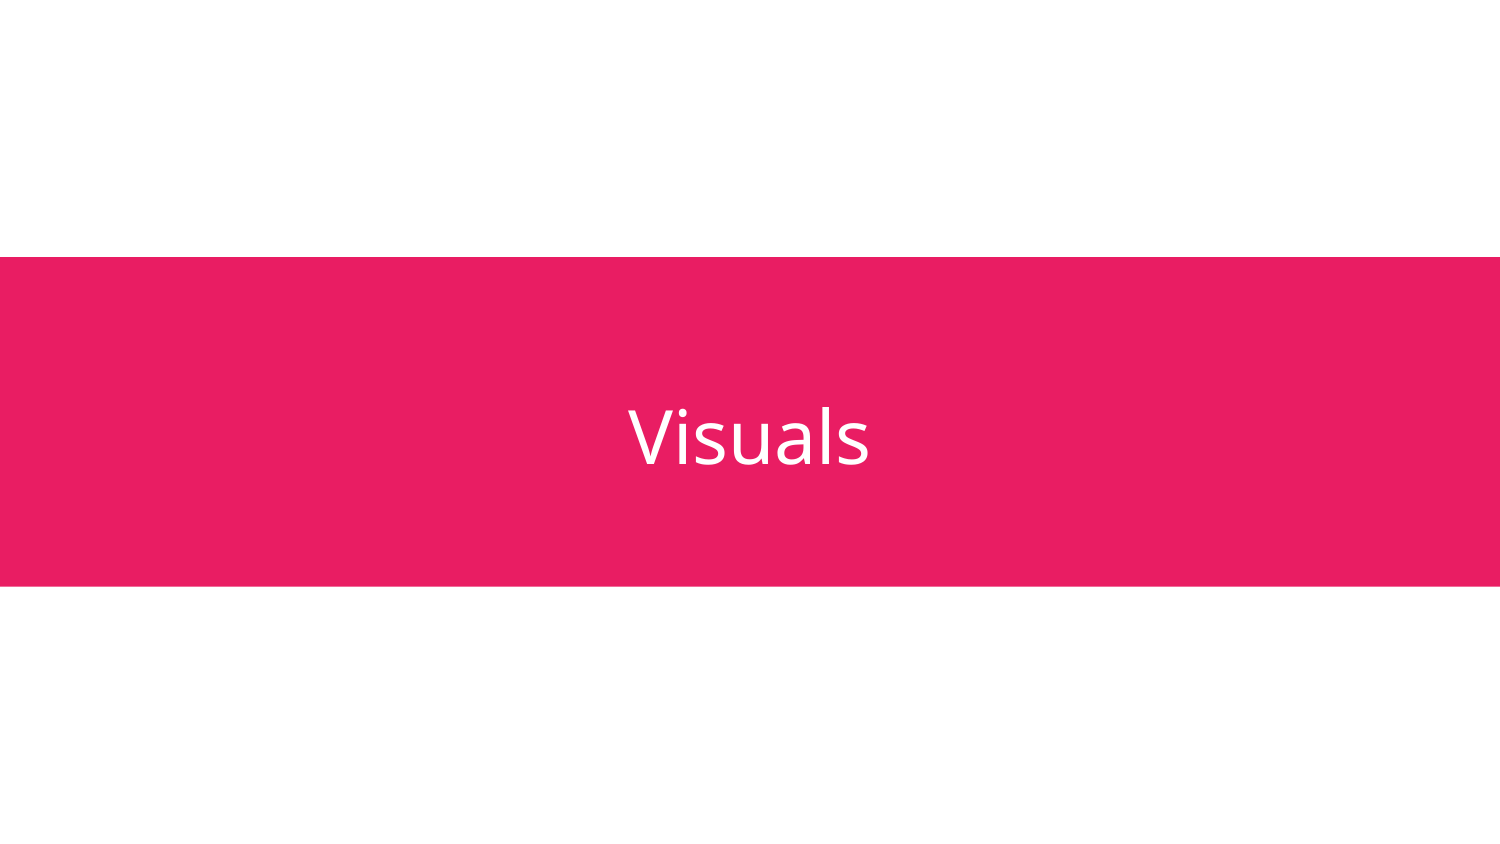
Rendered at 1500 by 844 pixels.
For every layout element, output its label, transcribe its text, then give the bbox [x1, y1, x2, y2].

title Visuals [70, 309, 1430, 559]
